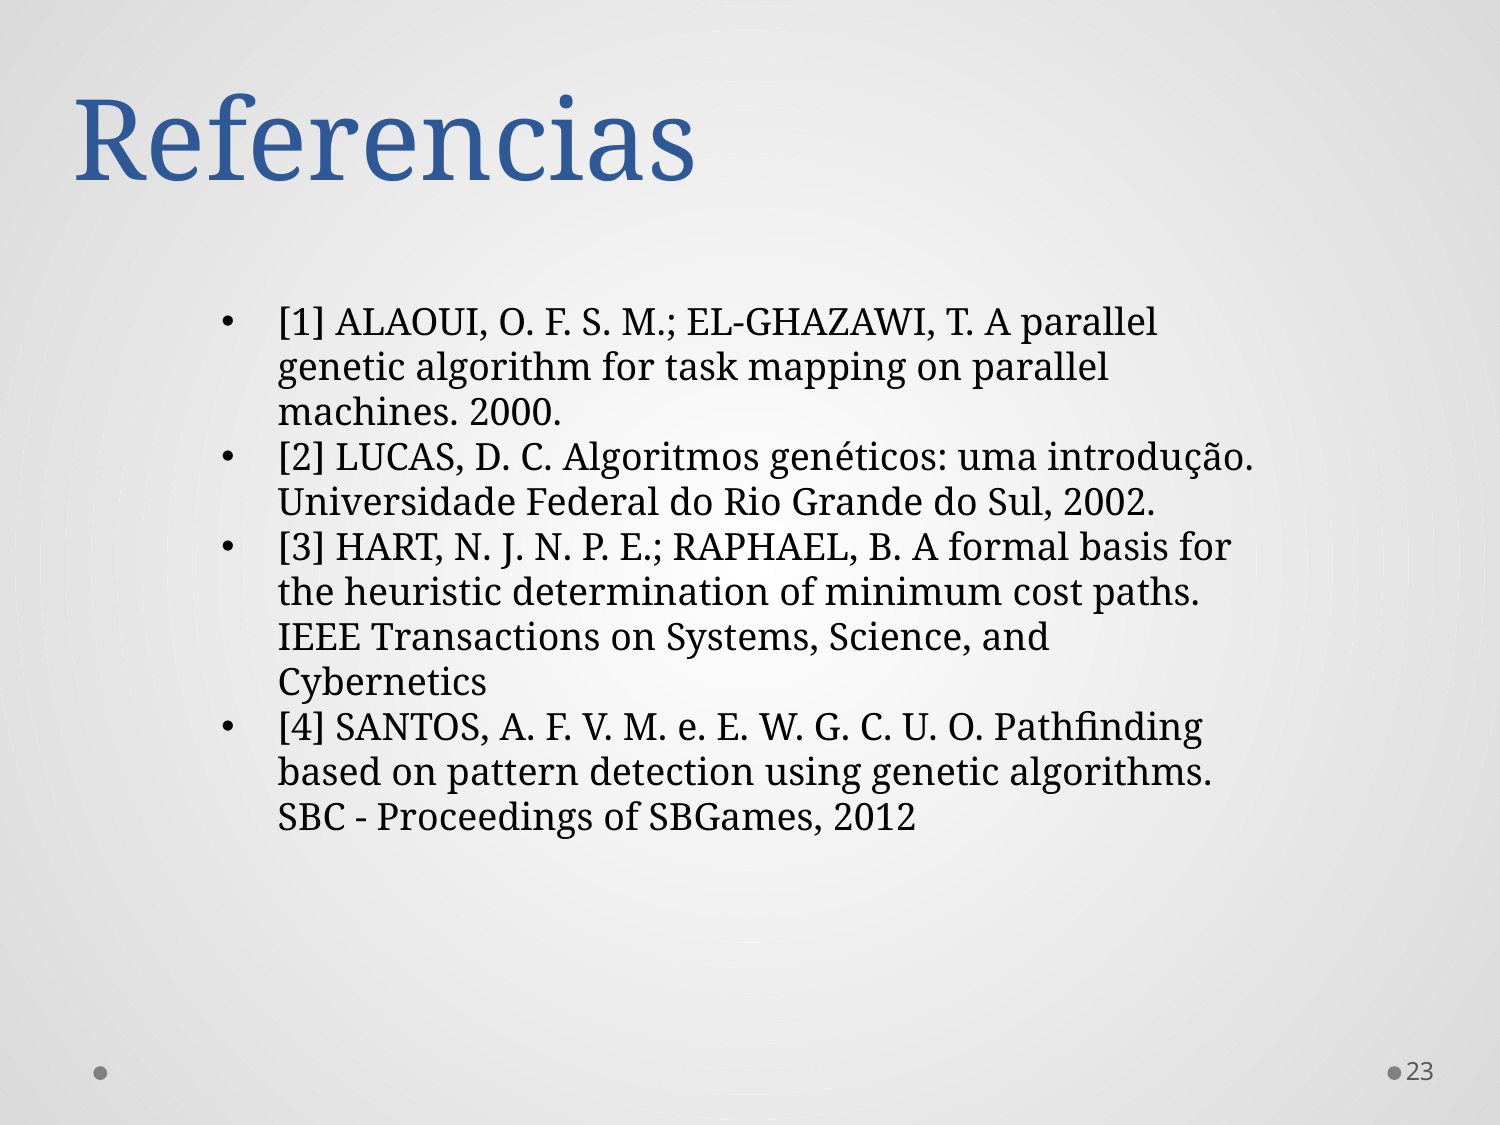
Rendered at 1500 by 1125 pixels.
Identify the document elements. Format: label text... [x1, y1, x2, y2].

title Referencias [0, 0, 1061, 211]
slide_number 23 [1401, 1042, 1494, 1103]
text_box [1] ALAOUI, O. F. S. M.; EL-GHAZAWI, T. A parallel genetic algorithm for task mapping on parallel machines. 2000. [2] LUCAS, D. C. Algoritmos genéticos: uma introdução. Universidade Federal do Rio Grande do Sul, 2002. [3] HART, N. J. N. P. E.; RAPHAEL, B. A formal basis for the heuristic determination of minimum cost paths. IEEE Transactions on Systems, Science, and Cybernetics [4] SANTOS, A. F. V. M. e. E. W. G. C. U. O. Pathfinding based on pattern detection using genetic algorithms. SBC - Proceedings of SBGames, 2012 [206, 290, 1279, 891]
